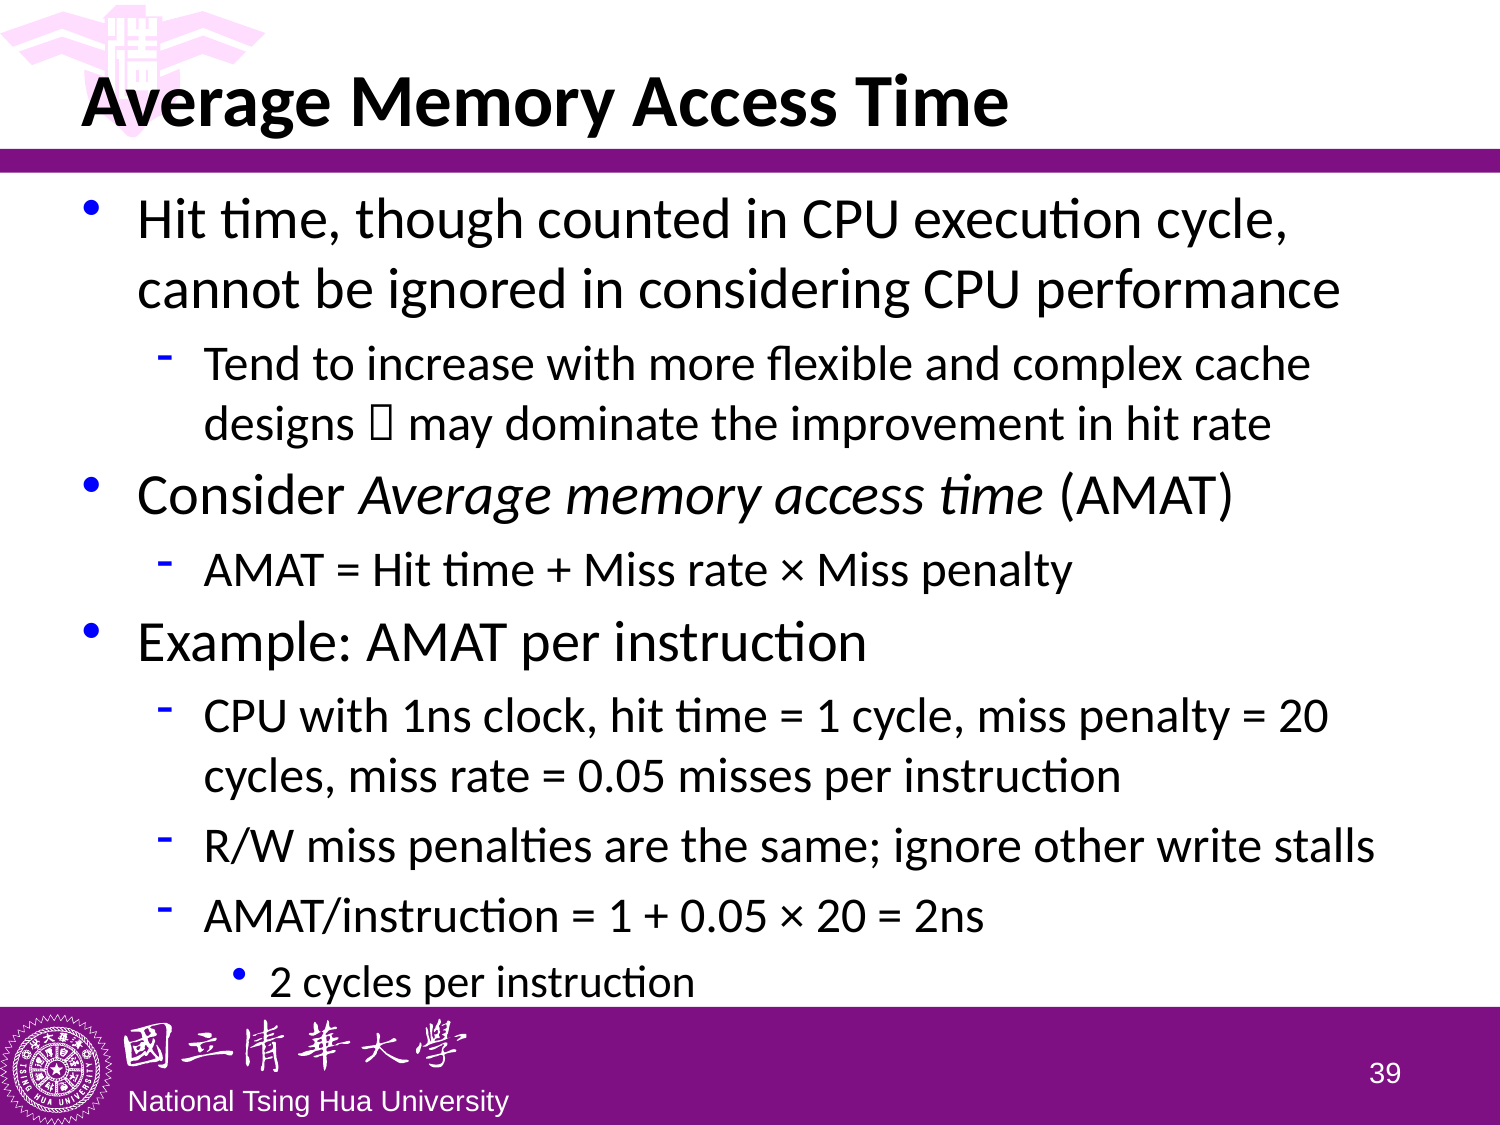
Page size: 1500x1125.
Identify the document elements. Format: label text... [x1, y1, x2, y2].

title Average Memory Access Time [66, 37, 1436, 149]
list Hit time, though counted in CPU execution cycle, cannot be ignored in considering CPU performance Tend to increase with more flexible and complex cache designs  may dominate the improvement in hit rate Consider Average memory access time (AMAT) AMAT = Hit time + Miss rate × Miss penalty Example: AMAT per instruction CPU with 1ns clock, hit time = 1 cycle, miss penalty = 20 cycles, miss rate = 0.05 misses per instruction R/W miss penalties are the same; ignore other write stalls AMAT/instruction = 1 + 0.05 × 20 = 2ns 2 cycles per instruction [66, 172, 1436, 1003]
slide_number 38 [1104, 1021, 1417, 1097]
